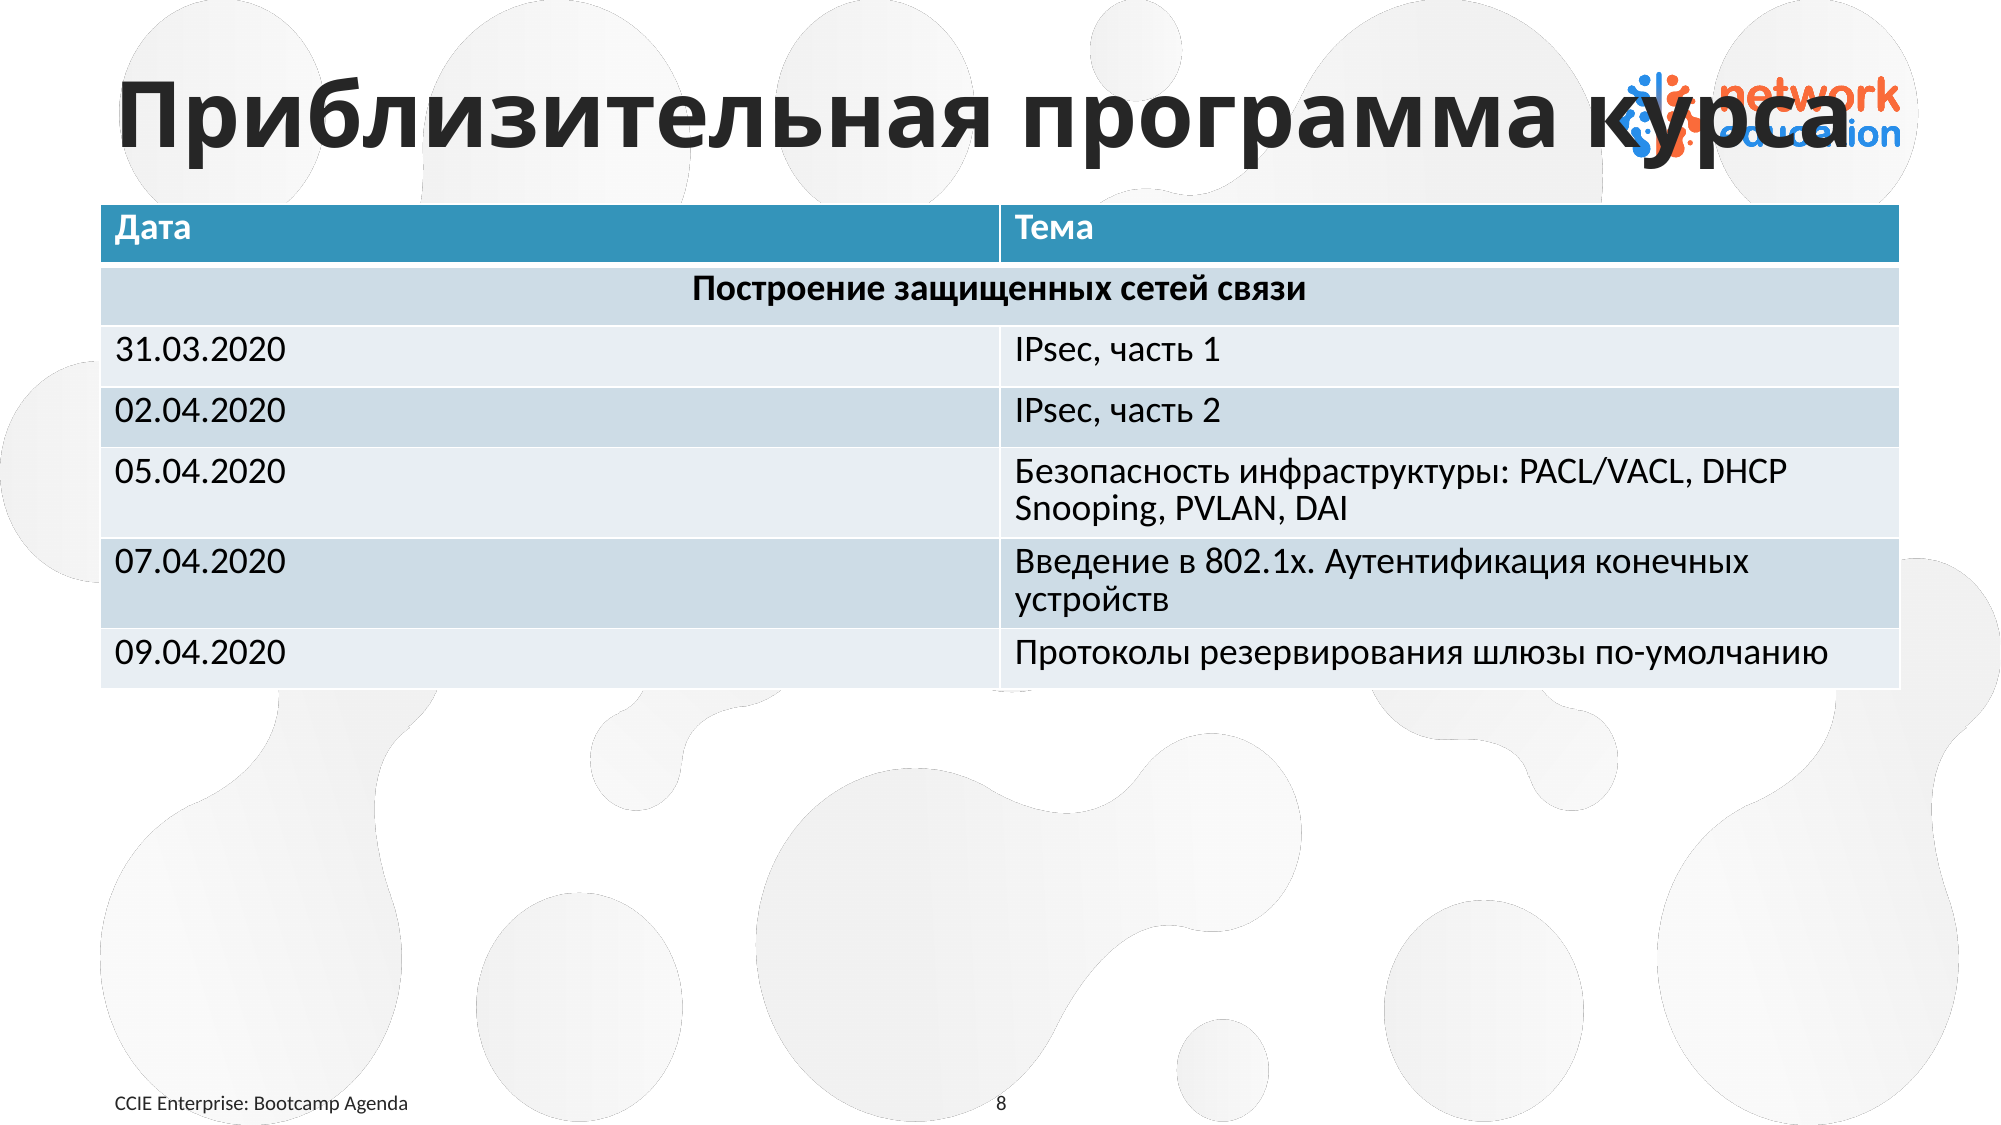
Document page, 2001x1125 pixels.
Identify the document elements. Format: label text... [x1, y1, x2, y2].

table_cell 05.04.2020 [101, 448, 999, 537]
footer CCIE Enterprise: Bootcamp Agenda [100, 1082, 776, 1125]
table_cell IPsec, часть 2 [1001, 388, 1899, 447]
table_cell Построение защищенных сетей связи [101, 268, 1899, 325]
title Приблизительная программа курса [99, 60, 1900, 167]
table_cell Протоколы резервирования шлюзы по-умолчанию [1001, 629, 1899, 688]
table_header Дата [101, 205, 999, 262]
table_cell 31.03.2020 [101, 327, 999, 386]
table_cell 09.04.2020 [101, 629, 999, 688]
table_header Тема [1001, 205, 1899, 262]
table_cell 02.04.2020 [101, 388, 999, 447]
table_cell IPsec, часть 1 [1001, 327, 1899, 386]
table_cell 07.04.2020 [101, 539, 999, 628]
table_cell Введение в 802.1x. Аутентификация конечных устройств [1001, 539, 1899, 628]
picture [0, 0, 2001, 1125]
table_cell Безопасность инфраструктуры: PACL/VACL, DHCP Snooping, PVLAN, DAI [1001, 448, 1899, 537]
